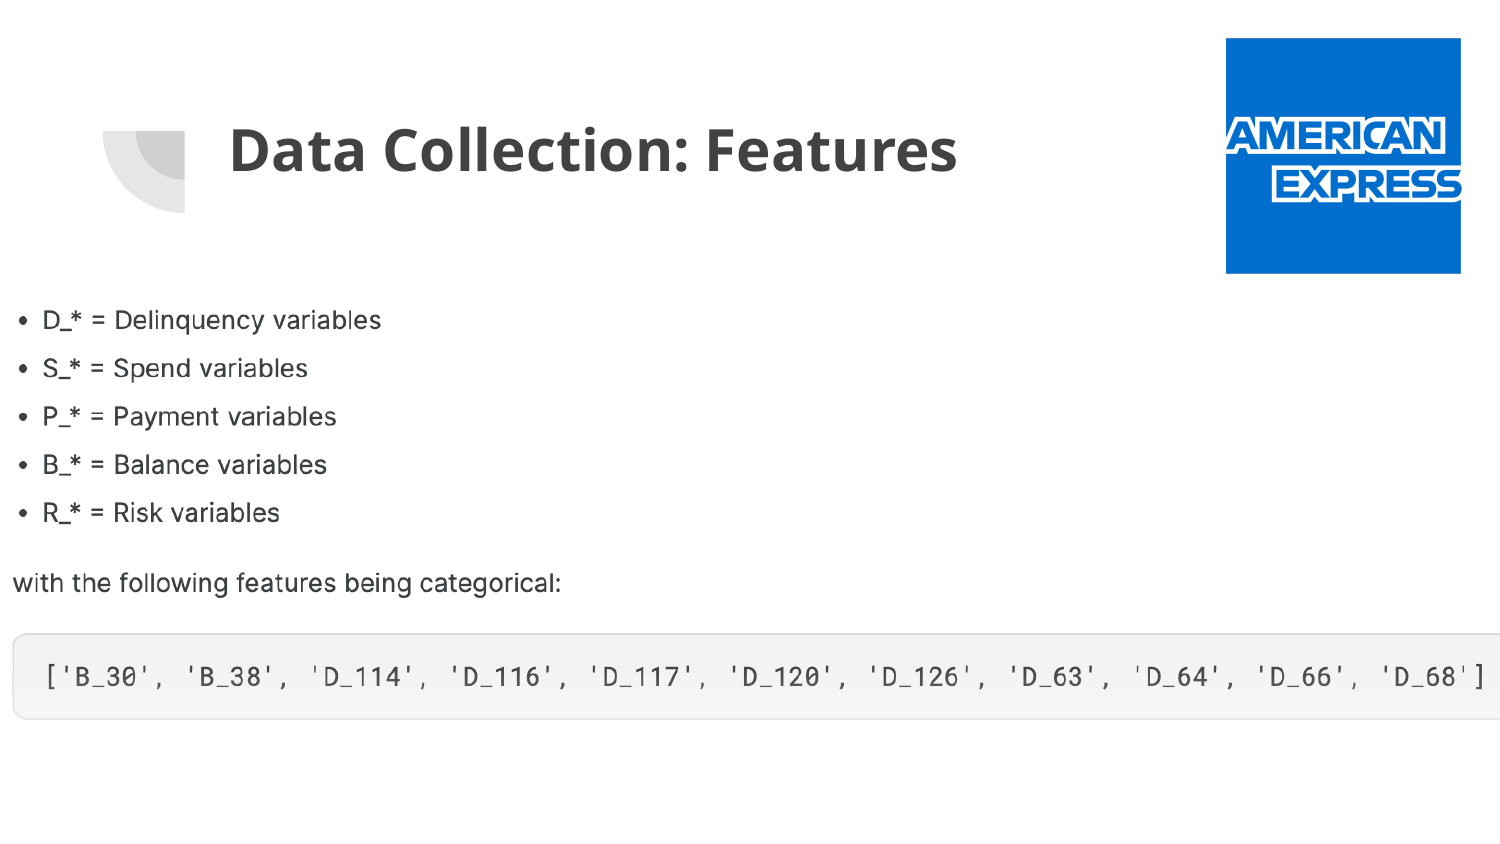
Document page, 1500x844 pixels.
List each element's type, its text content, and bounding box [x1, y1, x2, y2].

picture [0, 0, 1500, 736]
title Data Collection: Features [213, 98, 1182, 263]
